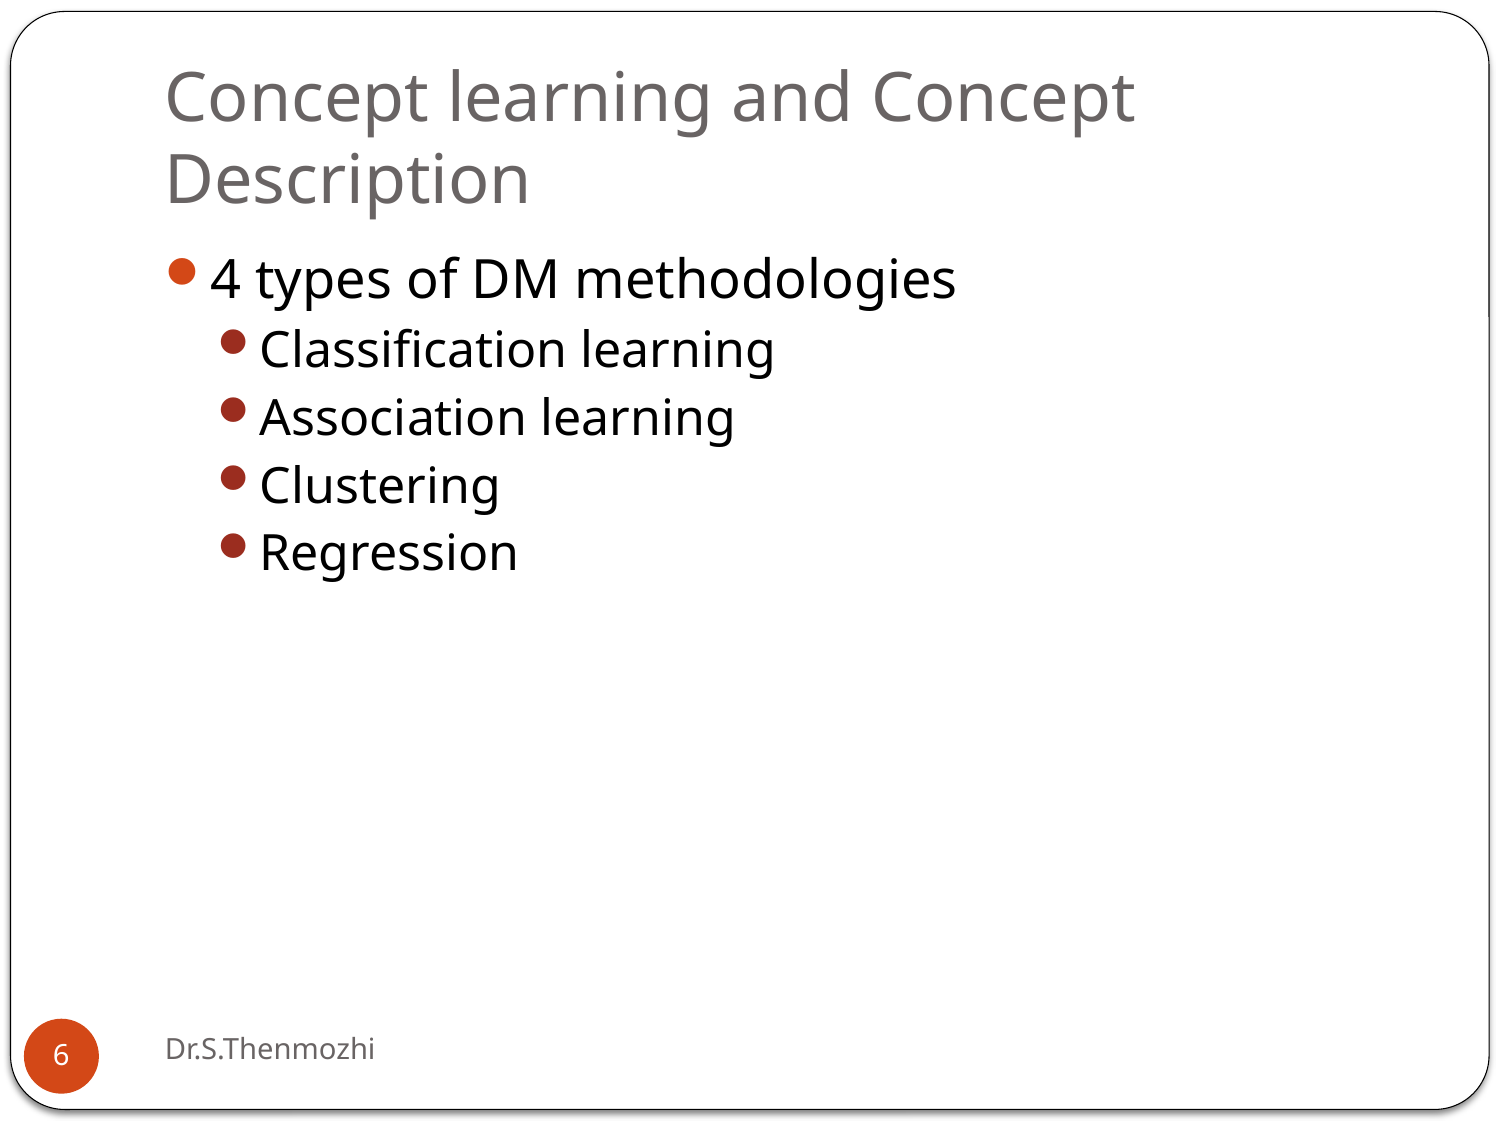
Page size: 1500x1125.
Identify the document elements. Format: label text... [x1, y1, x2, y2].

title Concept learning and Concept Description [150, 45, 1425, 233]
list 4 types of DM methodologies Classification learning Association learning Clustering Regression [150, 237, 1425, 988]
slide_number 6 [23, 1018, 99, 1094]
footer Dr.S.Thenmozhi [150, 1012, 800, 1088]
